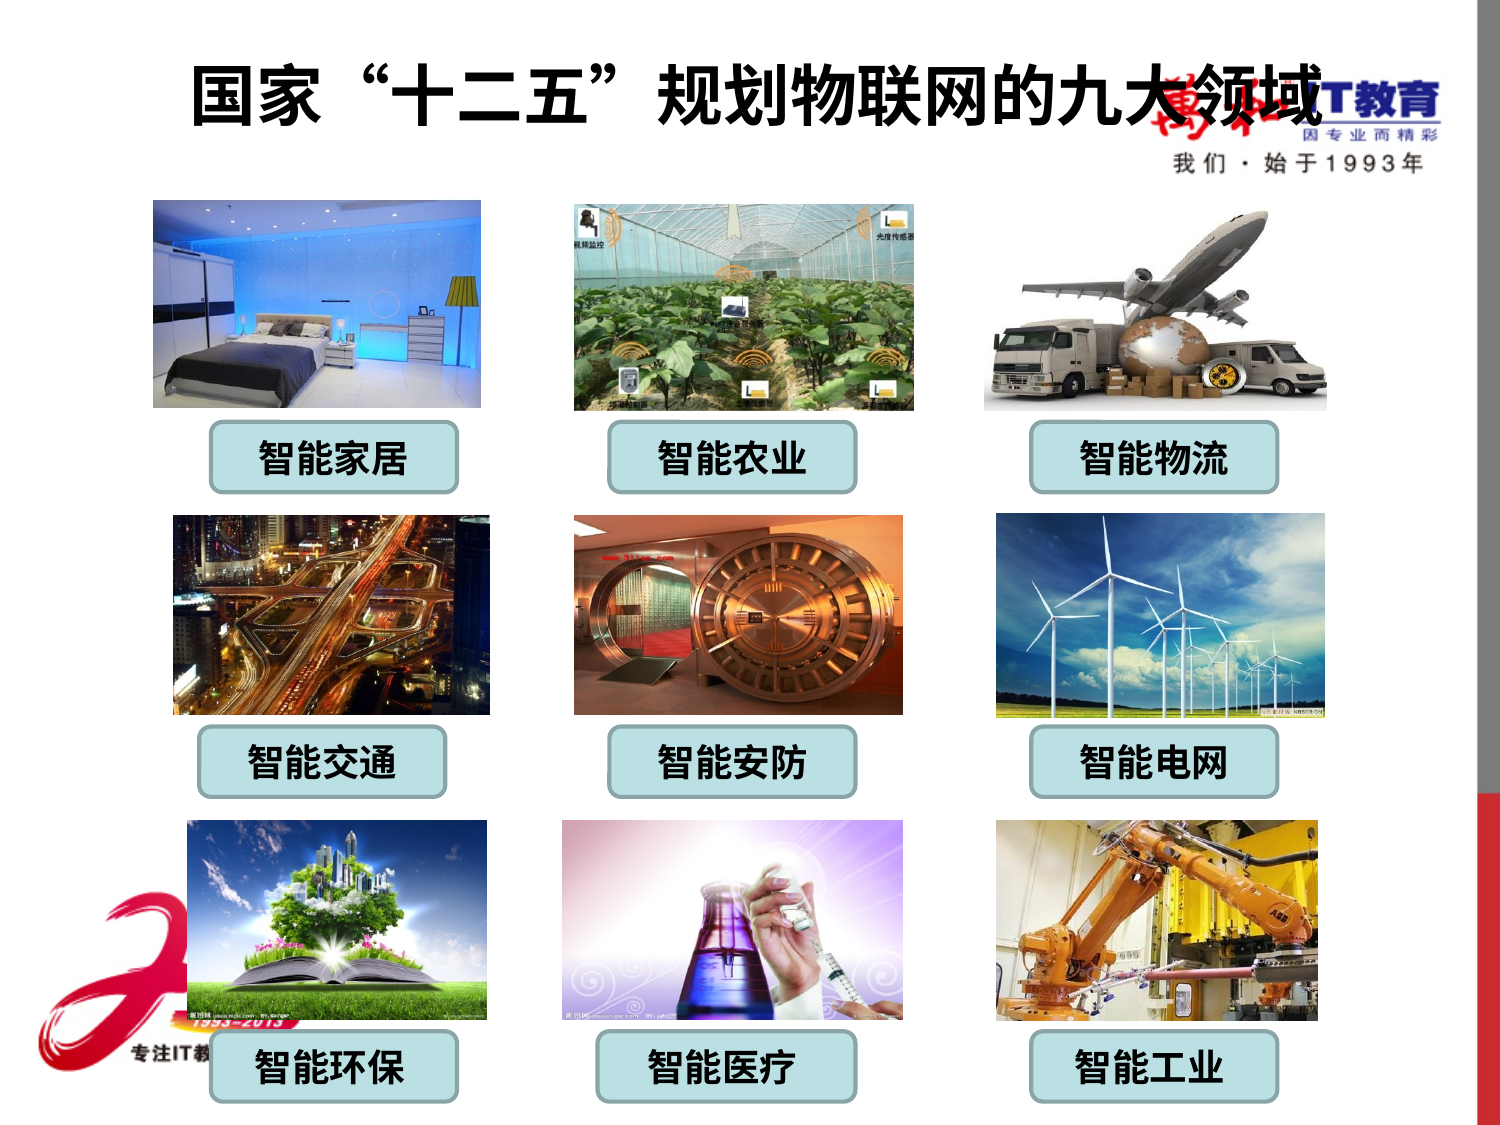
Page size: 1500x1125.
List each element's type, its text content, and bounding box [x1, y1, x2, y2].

text_box 智能物流 [1029, 419, 1280, 495]
text_box 智能工业 [1029, 1030, 1280, 1104]
title 国家“十二五”规划物联网的九大领域 [81, 0, 1433, 188]
text_box 智能安防 [607, 724, 858, 799]
text_box 智能电网 [1029, 725, 1280, 799]
text_box 智能交通 [197, 724, 448, 799]
picture [0, 0, 1500, 1125]
text_box 智能家居 [208, 419, 460, 495]
text_box 智能医疗 [595, 1029, 858, 1104]
text_box 智能环保 [208, 1029, 460, 1104]
text_box 智能农业 [607, 419, 858, 495]
